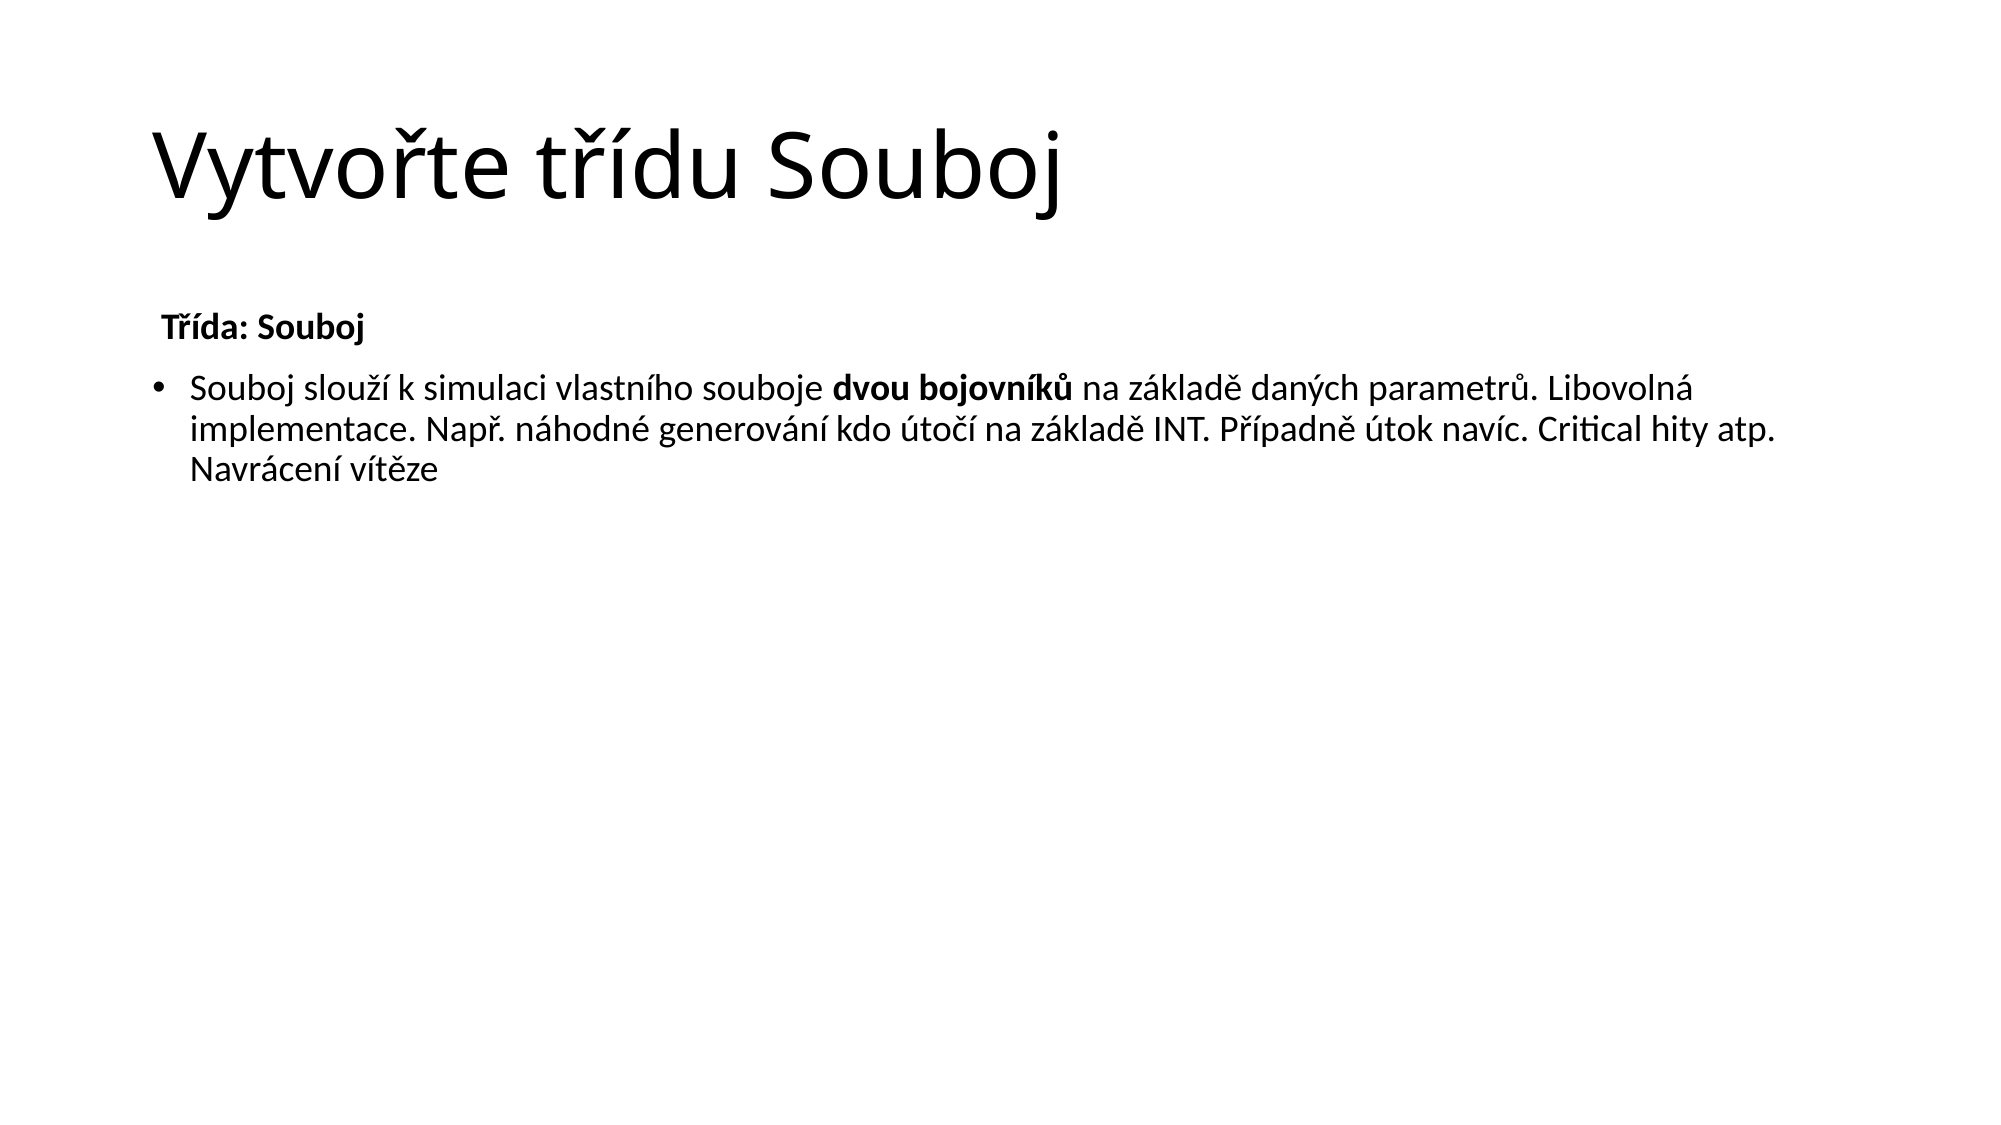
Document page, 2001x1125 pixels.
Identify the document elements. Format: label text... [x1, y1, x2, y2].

list Třída: Souboj Souboj slouží k simulaci vlastního souboje dvou bojovníků na základě daných parametrů. Libovolná implementace. Např. náhodné generování kdo útočí na základě INT. Případně útok navíc. Critical hity atp. Navrácení vítěze [137, 299, 1863, 1014]
title Vytvořte třídu Souboj [137, 59, 1863, 278]
